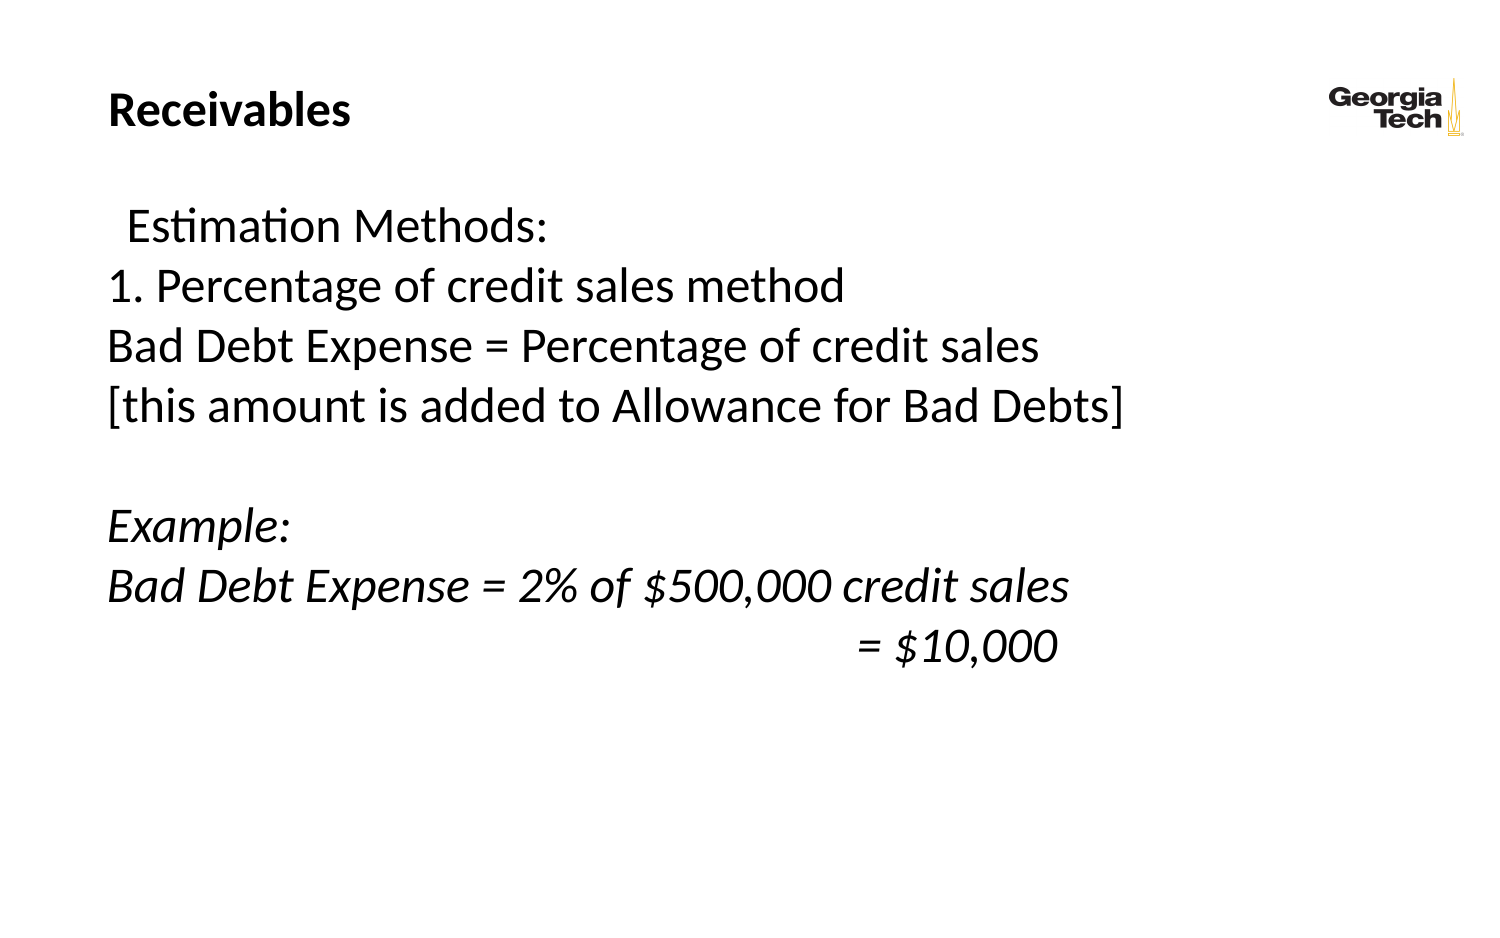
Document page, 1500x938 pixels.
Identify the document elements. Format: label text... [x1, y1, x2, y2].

text_box Estimation Methods: 1. Percentage of credit sales method Bad Debt Expense = Percentage of credit sales [this amount is added to Allowance for Bad Debts] Example: Bad Debt Expense = 2% of $500,000 credit sales = $10,000 [92, 184, 1233, 725]
picture [1328, 78, 1465, 136]
text_box Receivables [93, 69, 367, 145]
